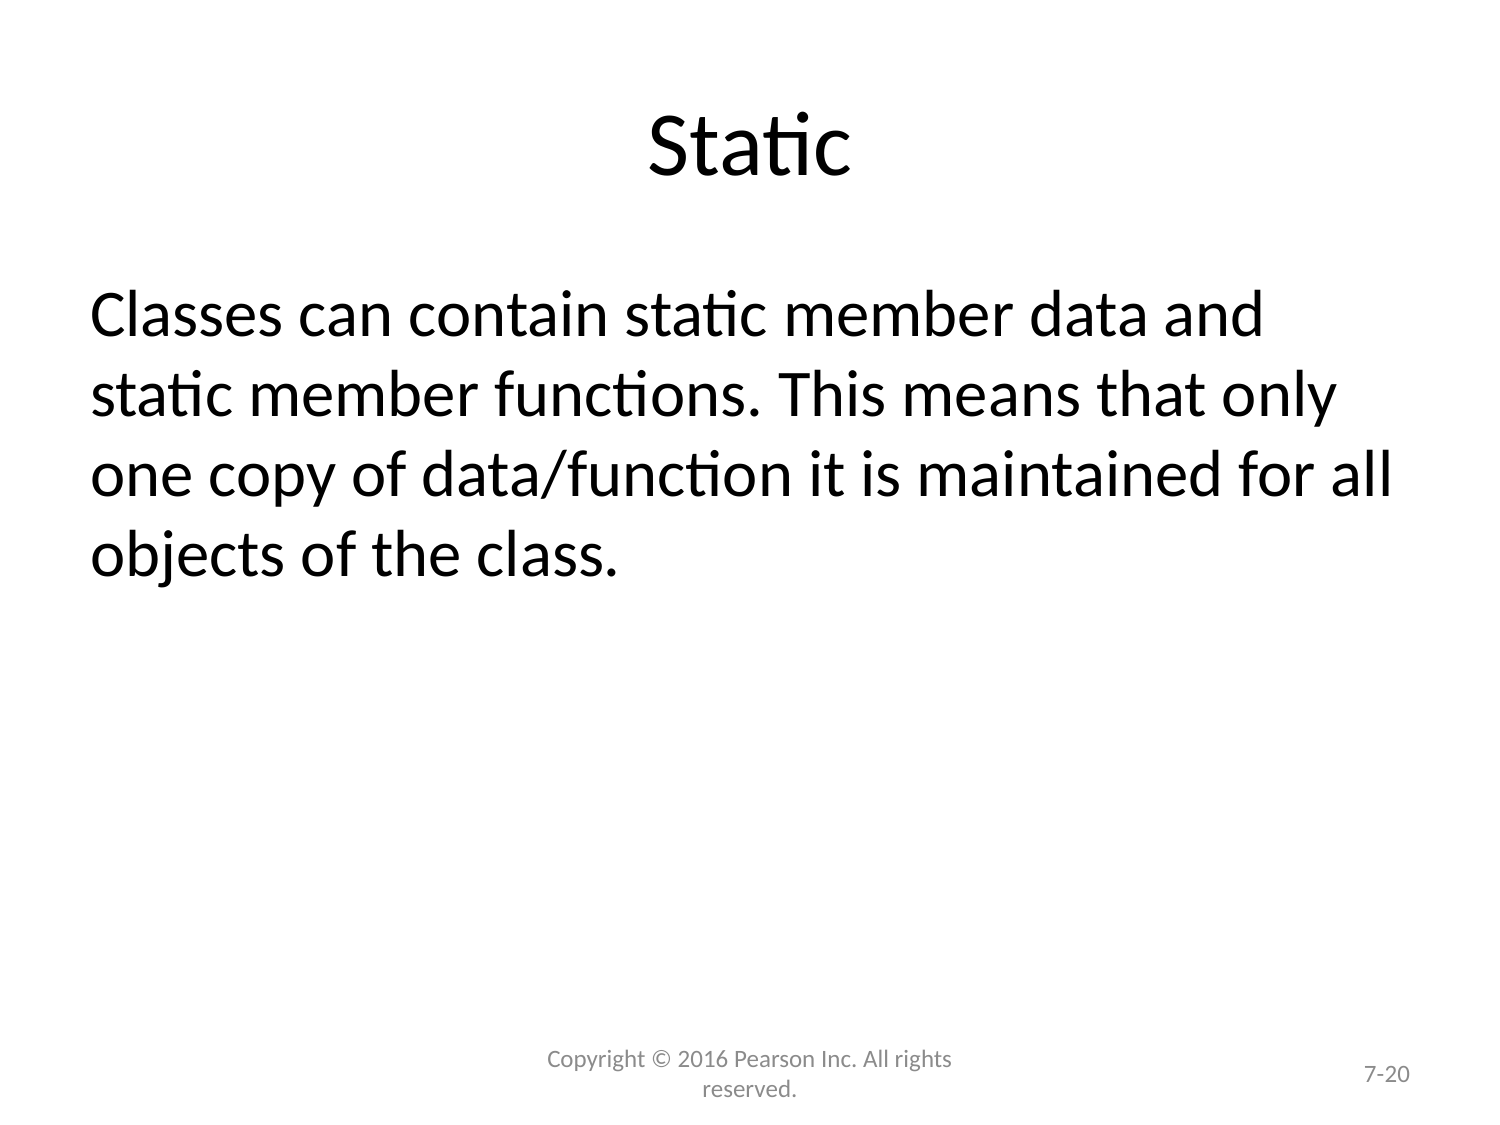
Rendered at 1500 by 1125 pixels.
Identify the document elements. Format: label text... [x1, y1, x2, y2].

slide_number 7-20 [1074, 1042, 1425, 1103]
footer Copyright © 2016 Pearson Inc. All rights reserved. [512, 1042, 988, 1103]
title Static [75, 45, 1425, 233]
list Classes can contain static member data and static member functions. This means that only one copy of data/function it is maintained for all objects of the class. [75, 262, 1425, 1005]
